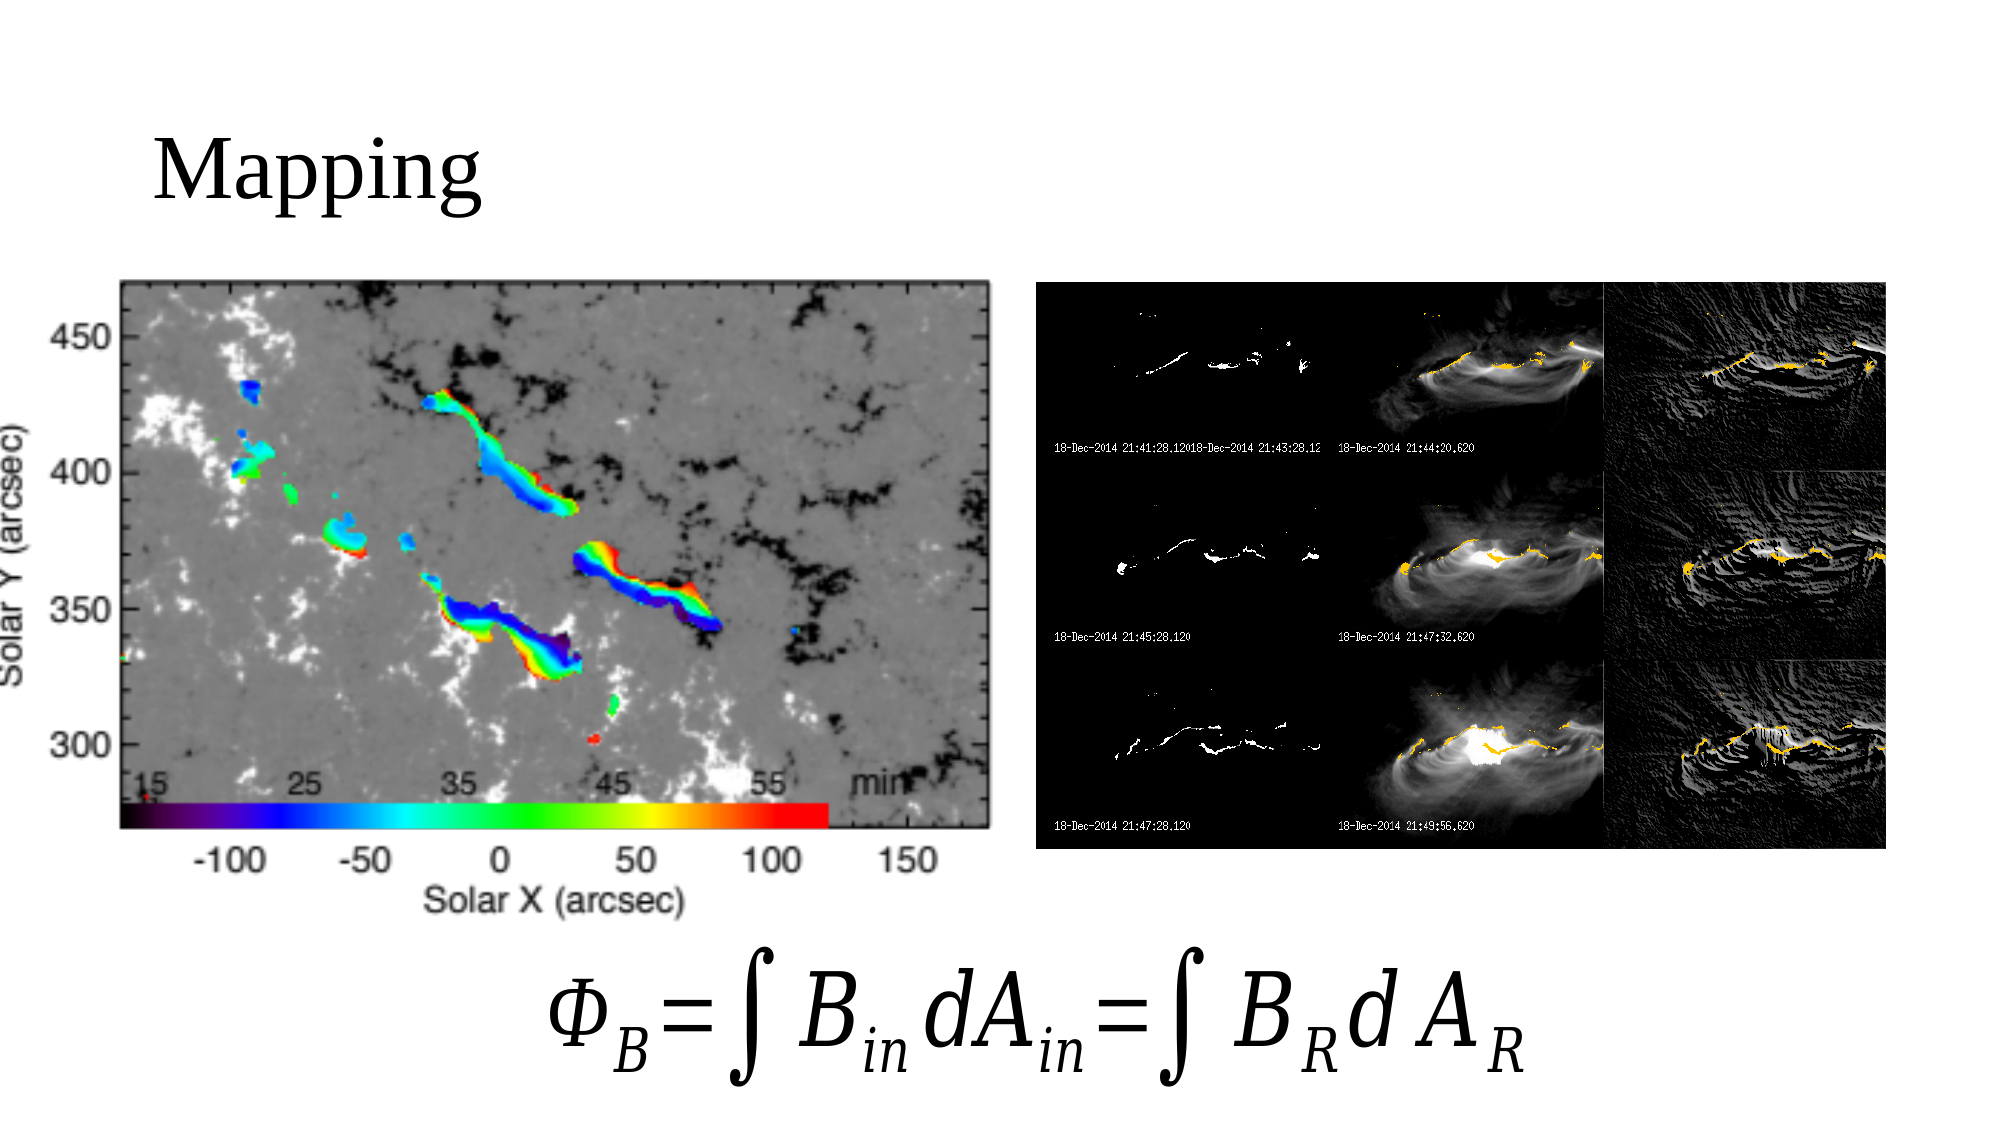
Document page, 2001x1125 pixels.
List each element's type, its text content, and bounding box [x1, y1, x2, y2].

title Mapping [137, 59, 1863, 278]
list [0, 232, 1037, 985]
picture [1036, 282, 1886, 849]
